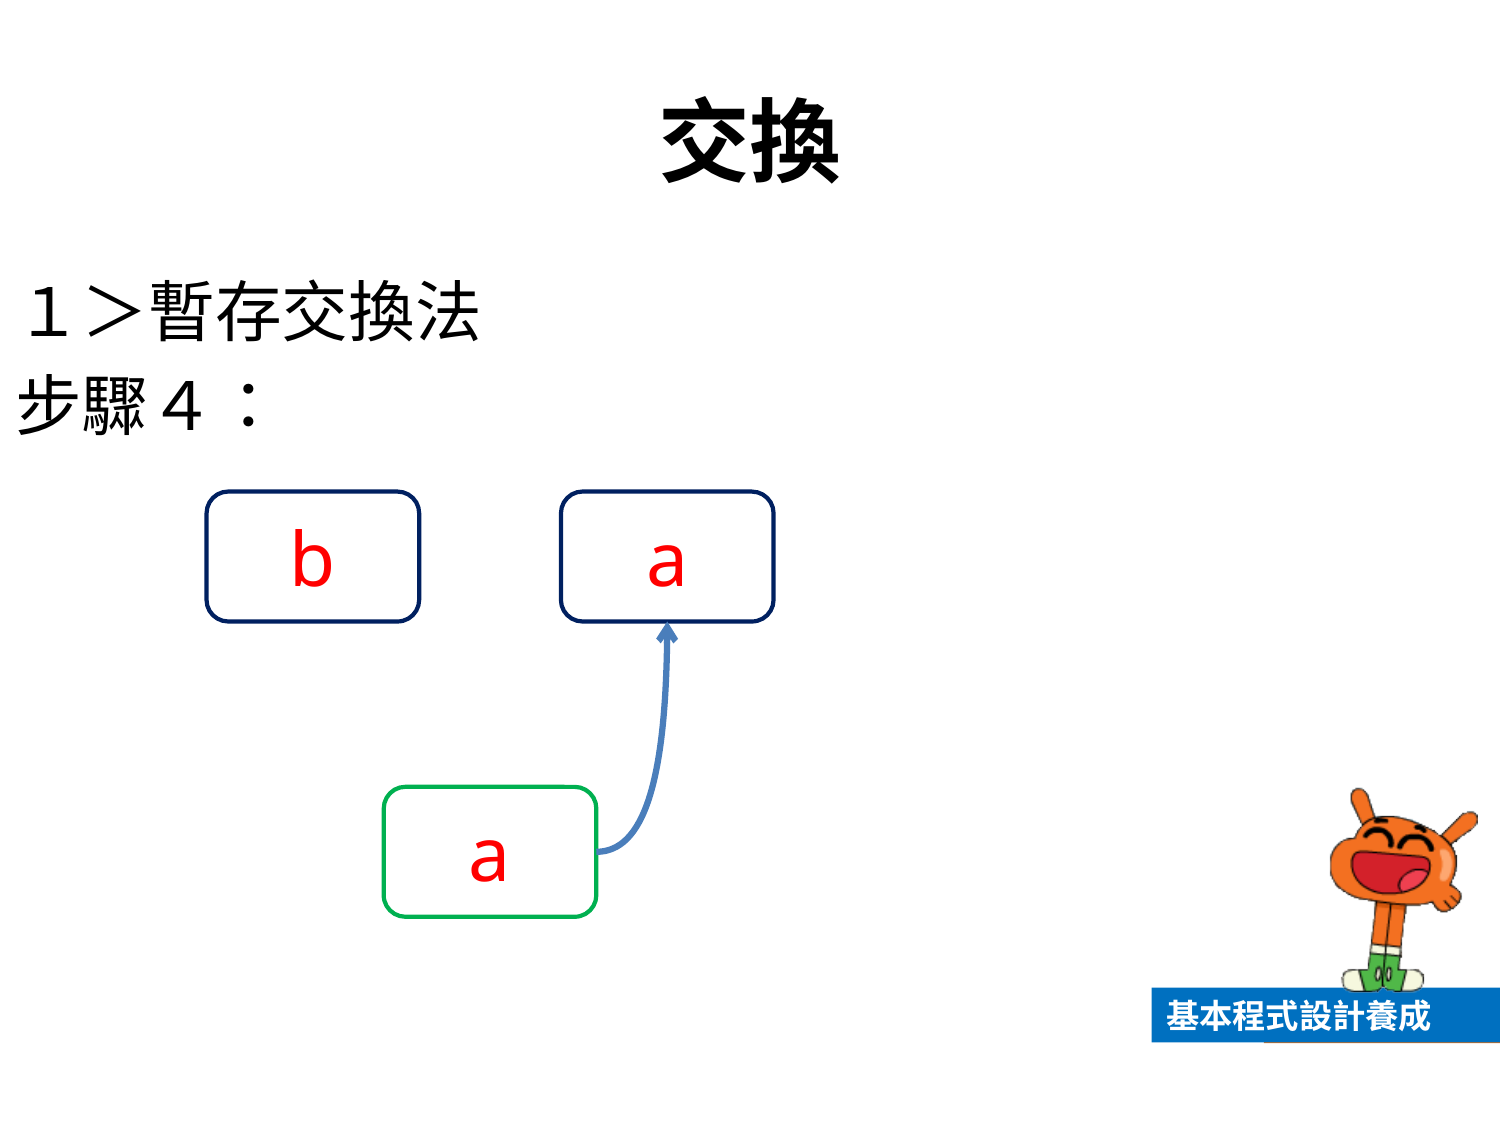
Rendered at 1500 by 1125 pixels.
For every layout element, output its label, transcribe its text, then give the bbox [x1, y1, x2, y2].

text_box b [204, 489, 422, 624]
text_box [596, 621, 668, 853]
text_box a [381, 784, 599, 919]
list １＞暫存交換法 步驟４： [0, 262, 1500, 1125]
title 交換 [75, 45, 1425, 233]
text_box a [558, 489, 776, 624]
